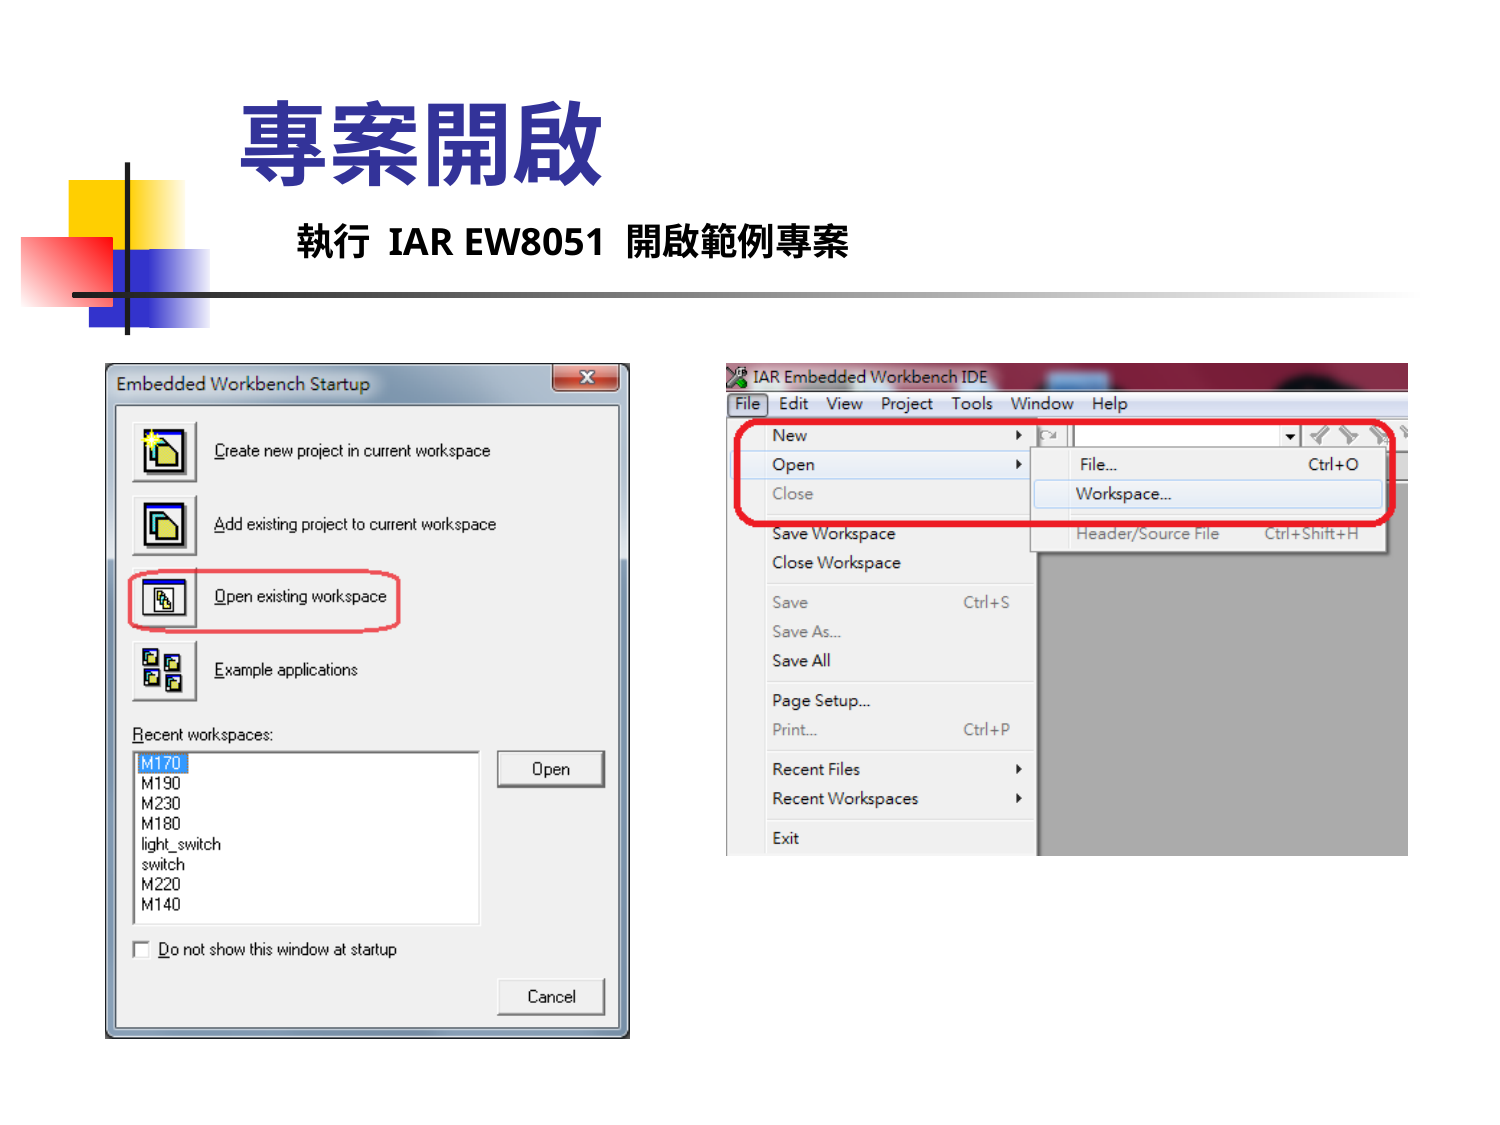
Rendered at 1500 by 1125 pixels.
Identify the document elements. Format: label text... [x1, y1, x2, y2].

title 專案開啟 [222, 66, 1278, 205]
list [105, 362, 630, 1039]
text_box 執行 IAR EW8051 開啟範例專案 [281, 210, 1336, 271]
picture [726, 362, 1408, 856]
